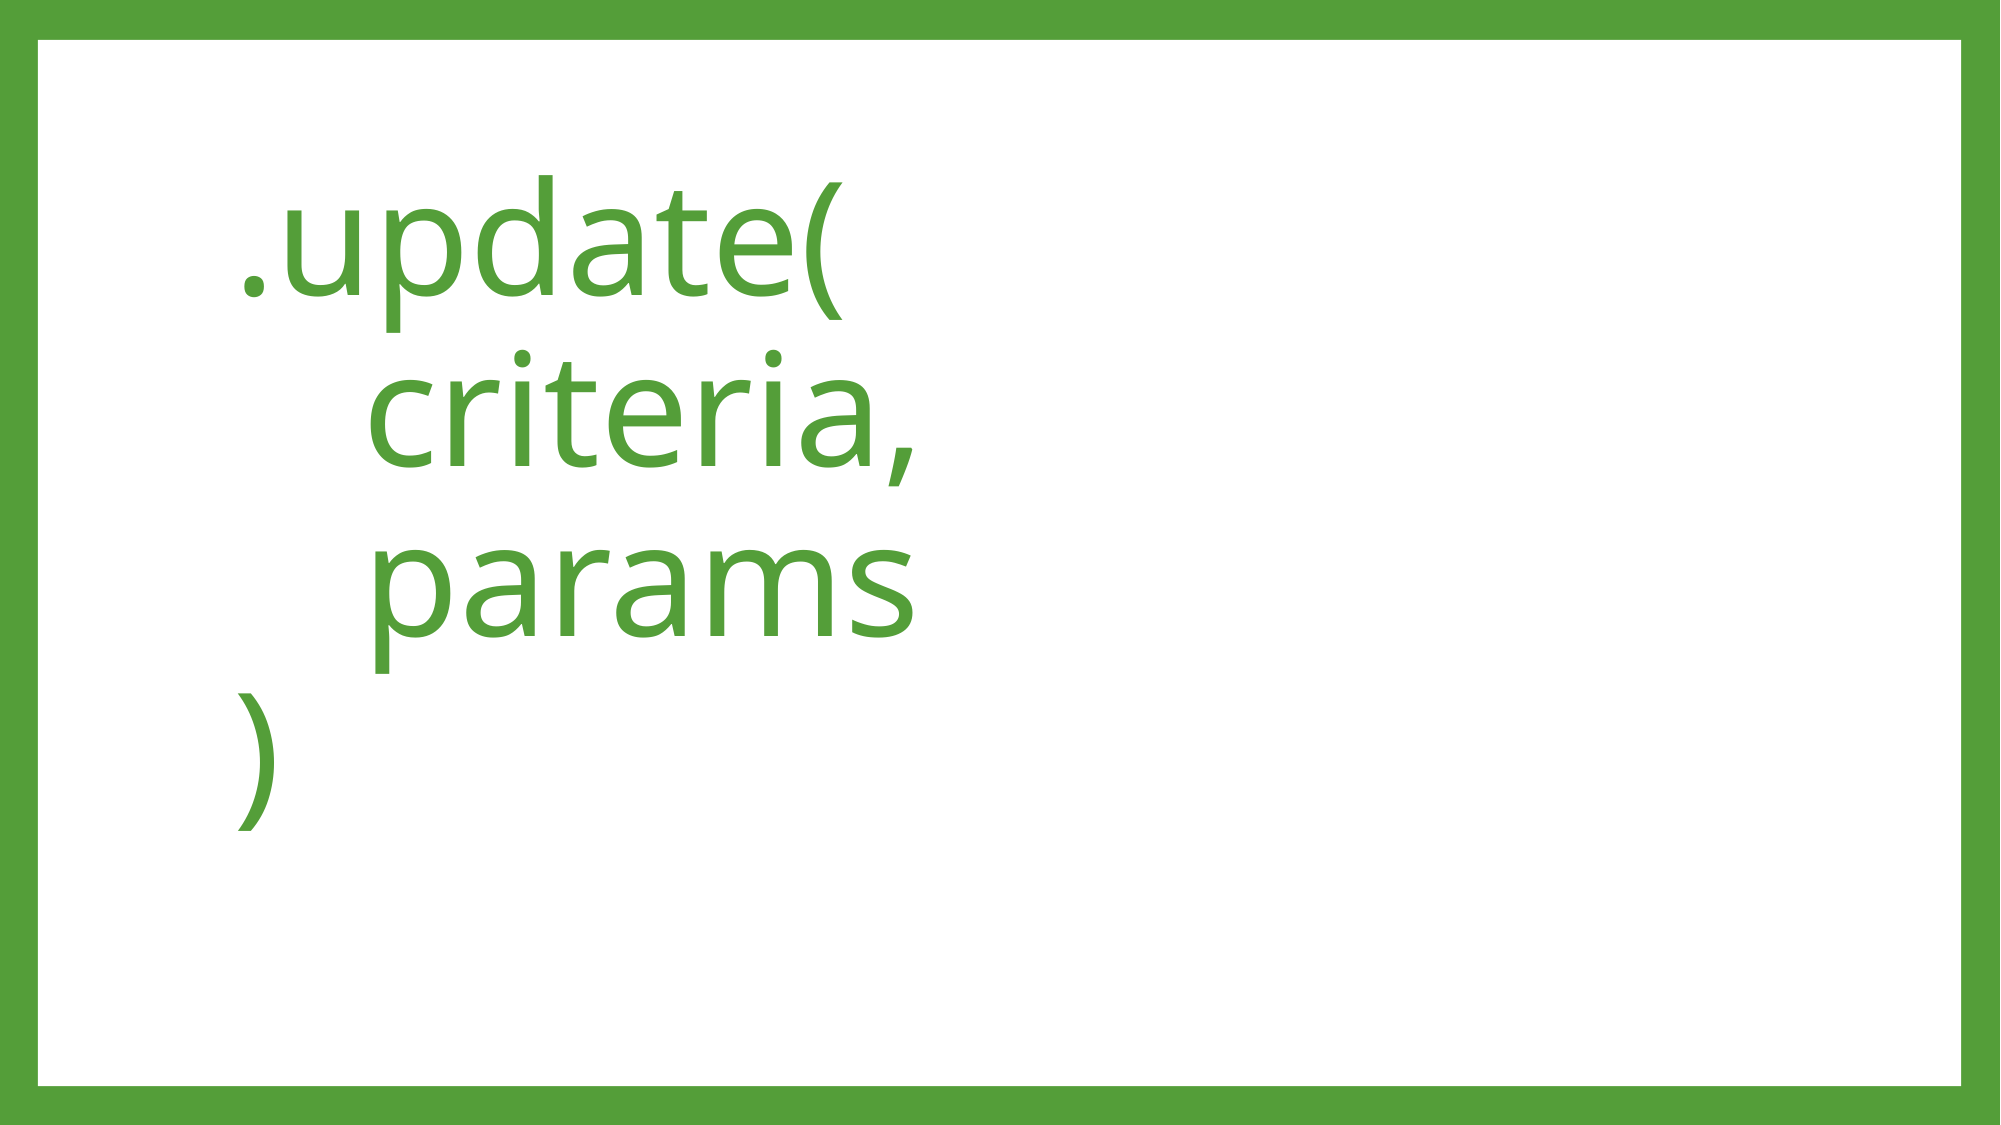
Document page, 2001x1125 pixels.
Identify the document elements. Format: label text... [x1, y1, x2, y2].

text_box .update( criteria, params ) [218, 149, 1839, 850]
